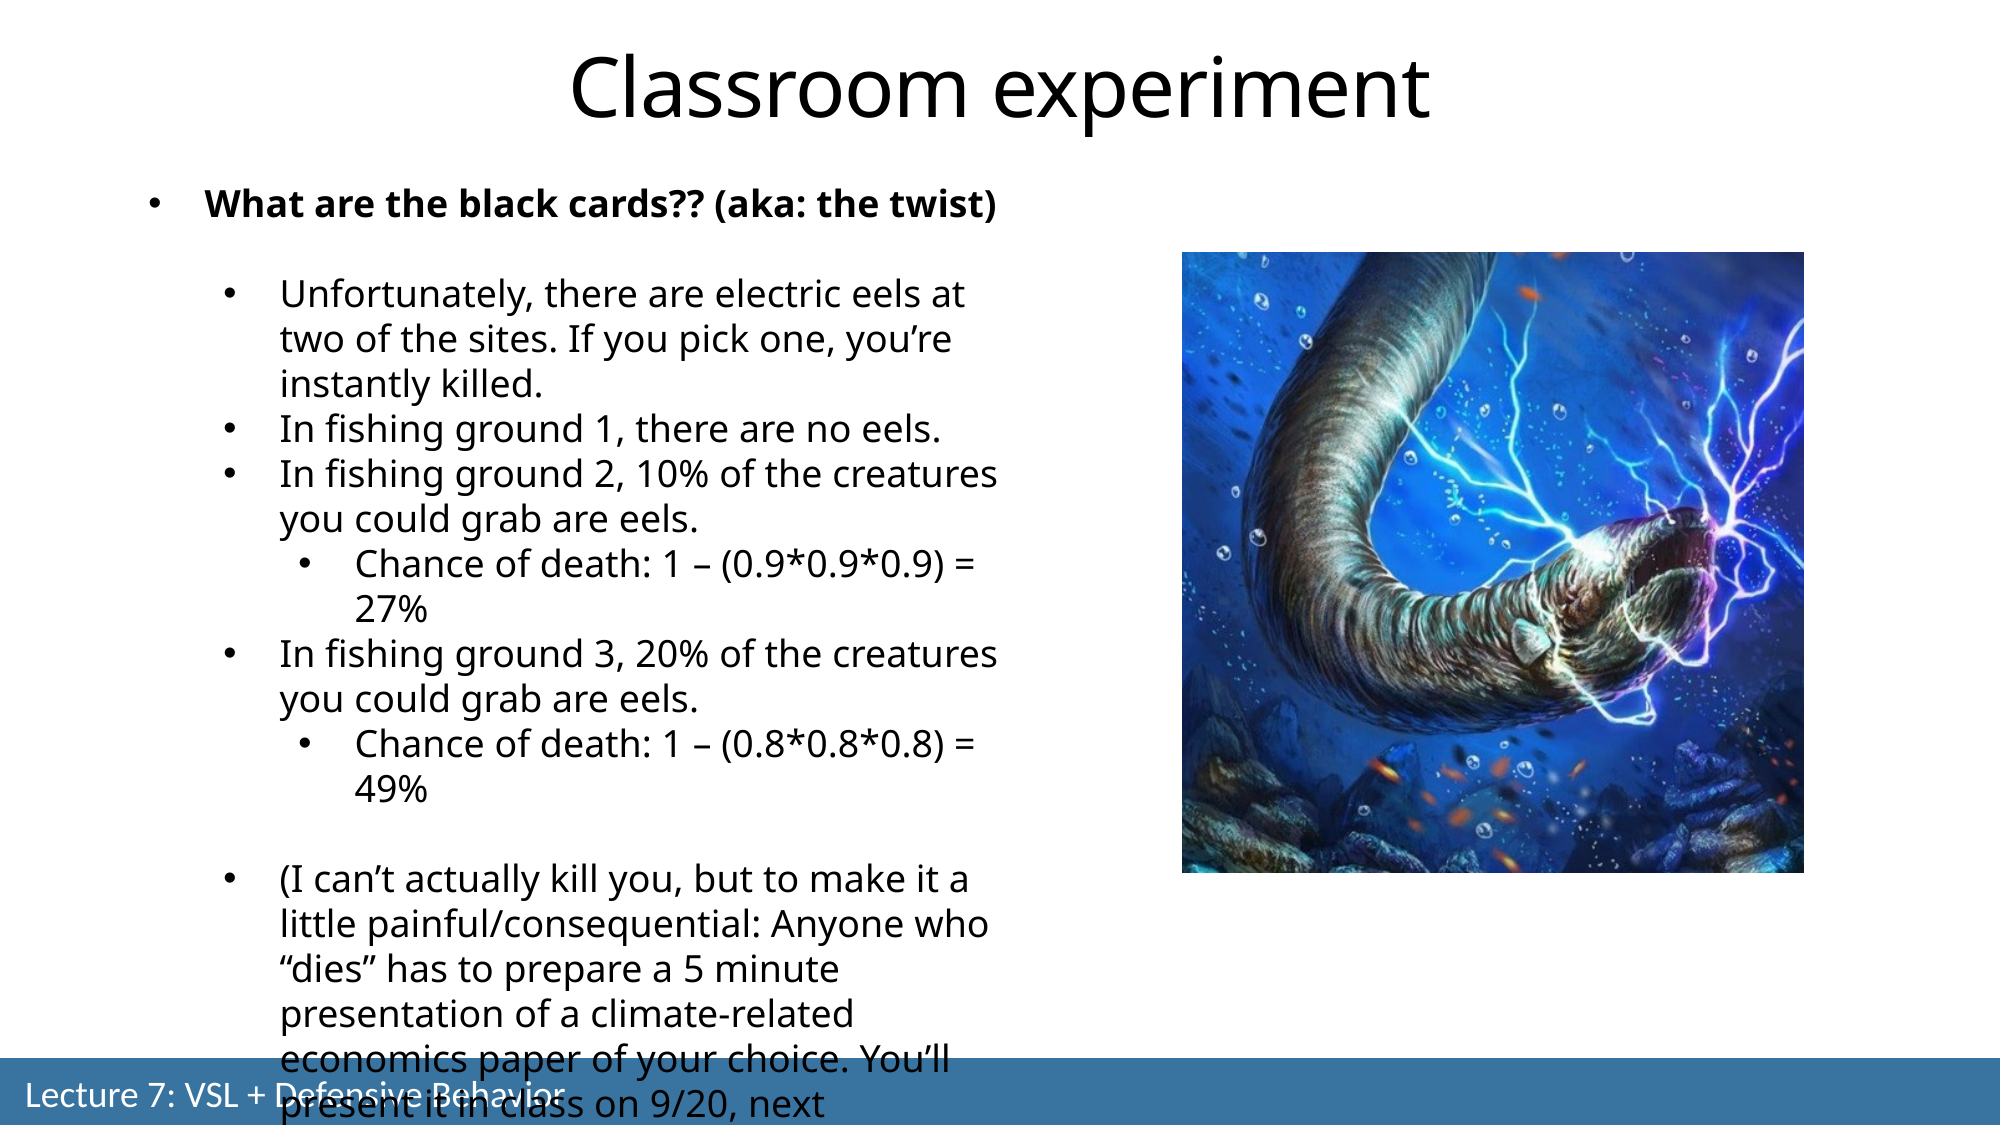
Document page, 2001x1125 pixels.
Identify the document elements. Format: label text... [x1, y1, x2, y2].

text_box Classroom experiment [407, 0, 1593, 142]
text_box What are the black cards?? (aka: the twist) Unfortunately, there are electric eels at two of the sites. If you pick one, you’re instantly killed. In fishing ground 1, there are no eels. In fishing ground 2, 10% of the creatures you could grab are eels. Chance of death: 1 – (0.9*0.9*0.9) = 27% In fishing ground 3, 20% of the creatures you could grab are eels. Chance of death: 1 – (0.8*0.8*0.8) = 49% (I can’t actually kill you, but to make it a little painful/consequential: Anyone who “dies” has to prepare a 5 minute presentation of a climate-related economics paper of your choice. You’ll present it in class on 9/20, next Wednesday.) [58, 172, 1019, 1125]
picture [1182, 252, 1804, 873]
